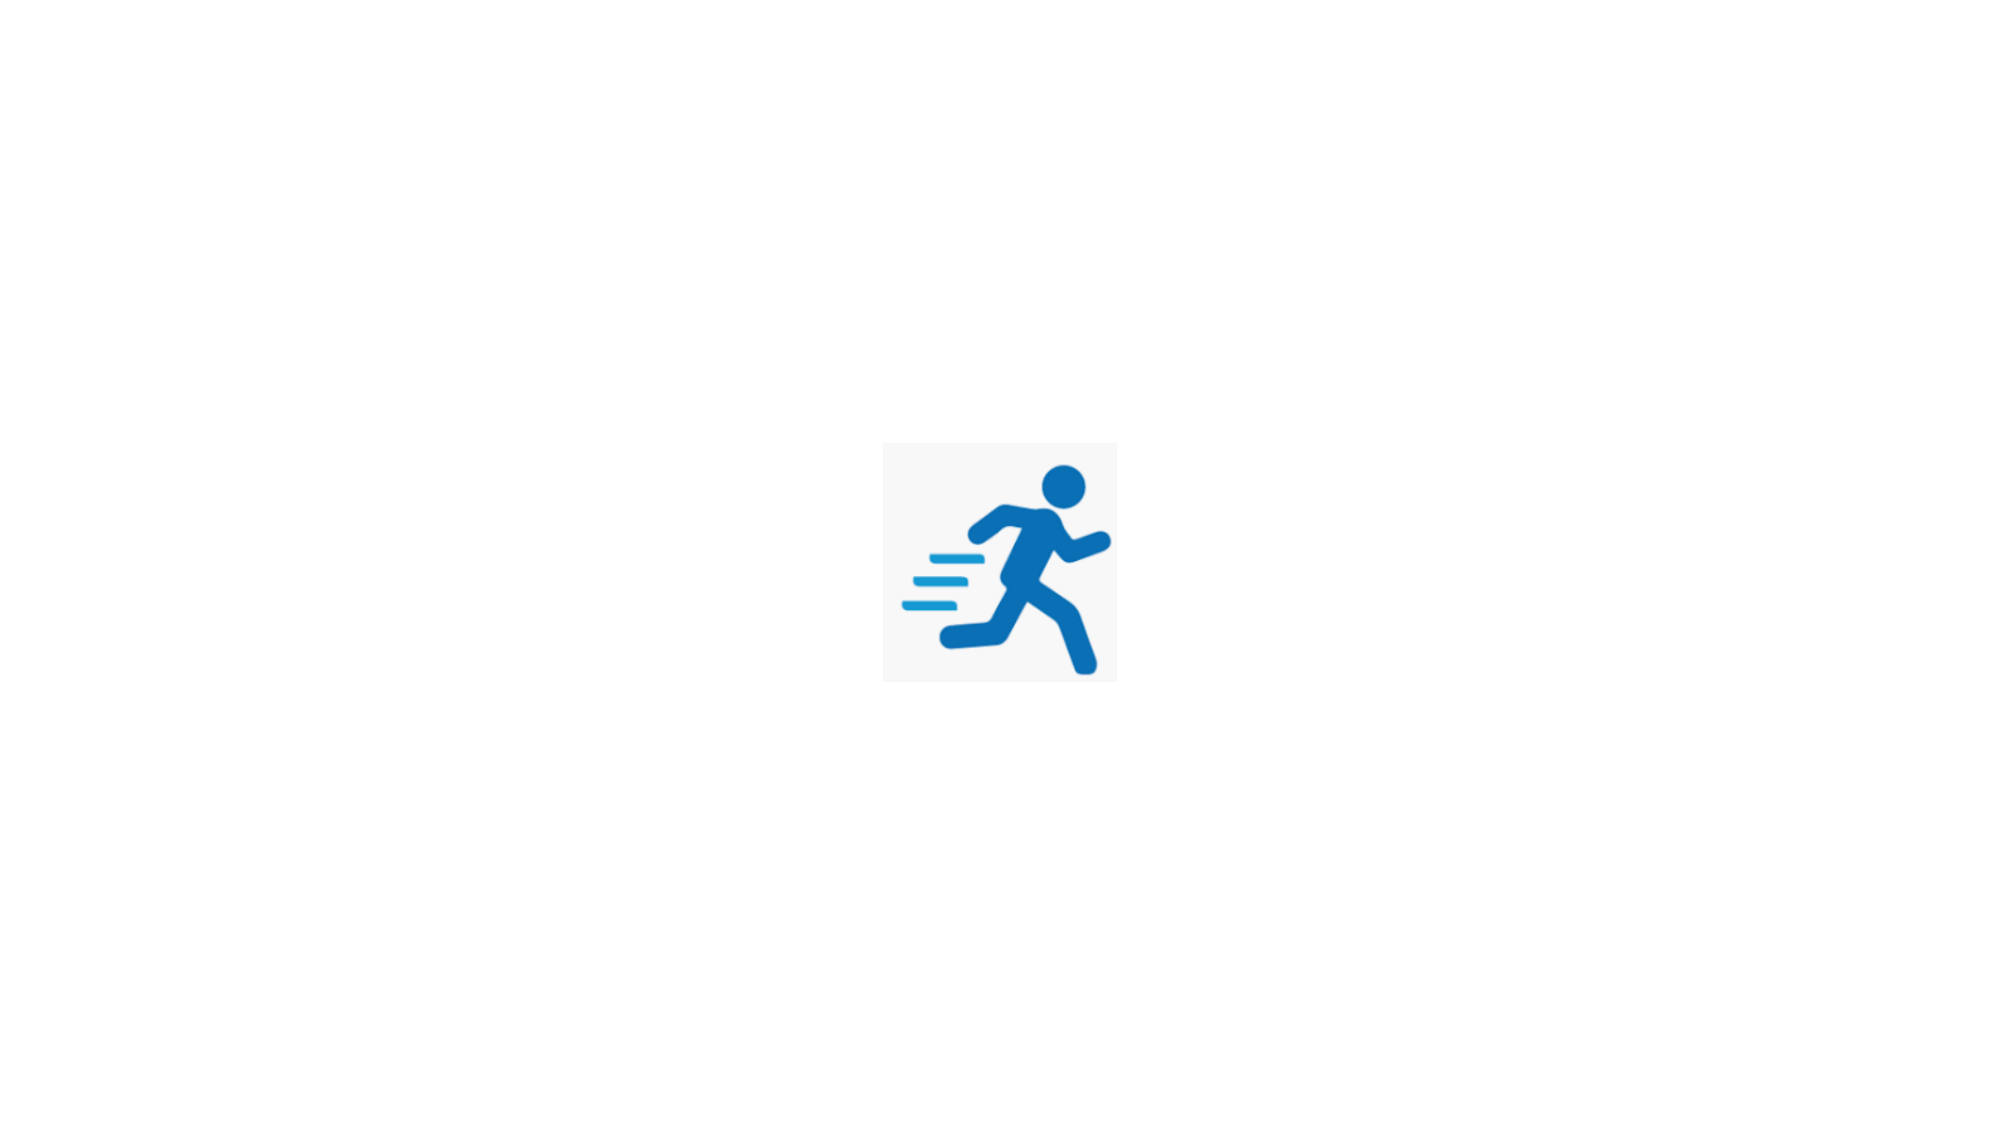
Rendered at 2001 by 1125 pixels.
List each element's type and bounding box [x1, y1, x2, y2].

picture [883, 443, 1117, 682]
